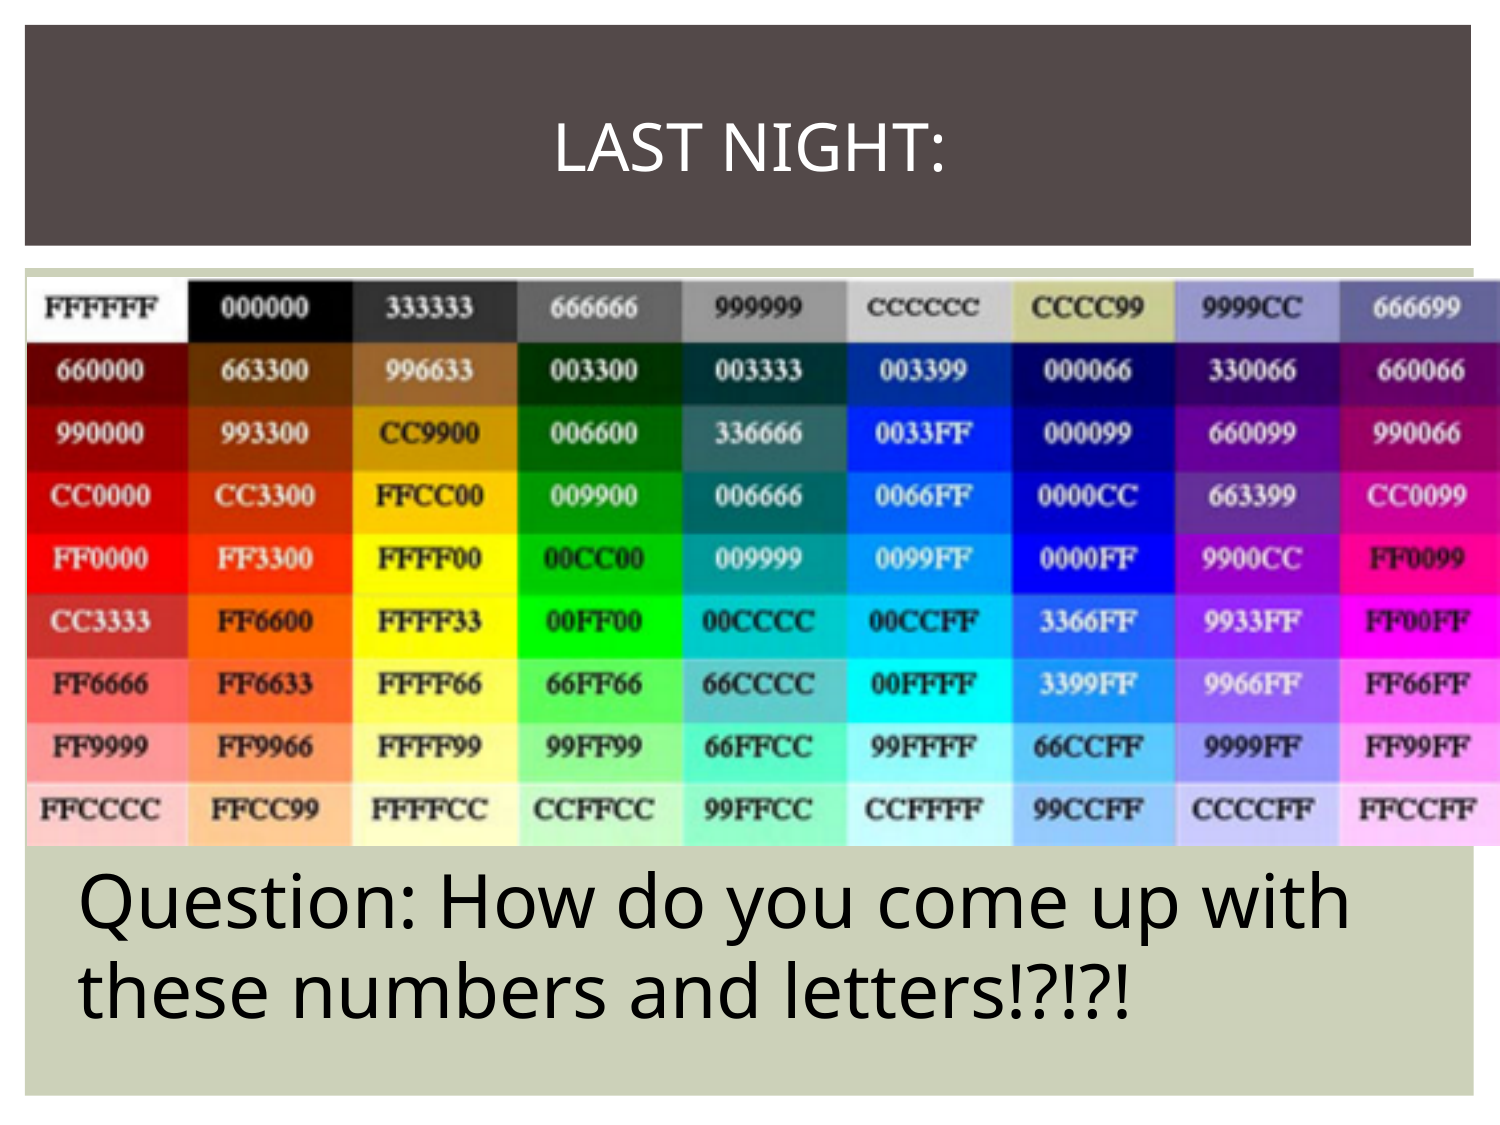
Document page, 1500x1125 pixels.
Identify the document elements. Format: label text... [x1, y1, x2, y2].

picture [26, 277, 1500, 846]
text_box Question: How do you come up with these numbers and letters!?!?! [62, 853, 1500, 1043]
title LAST NIGHT: [62, 58, 1438, 232]
